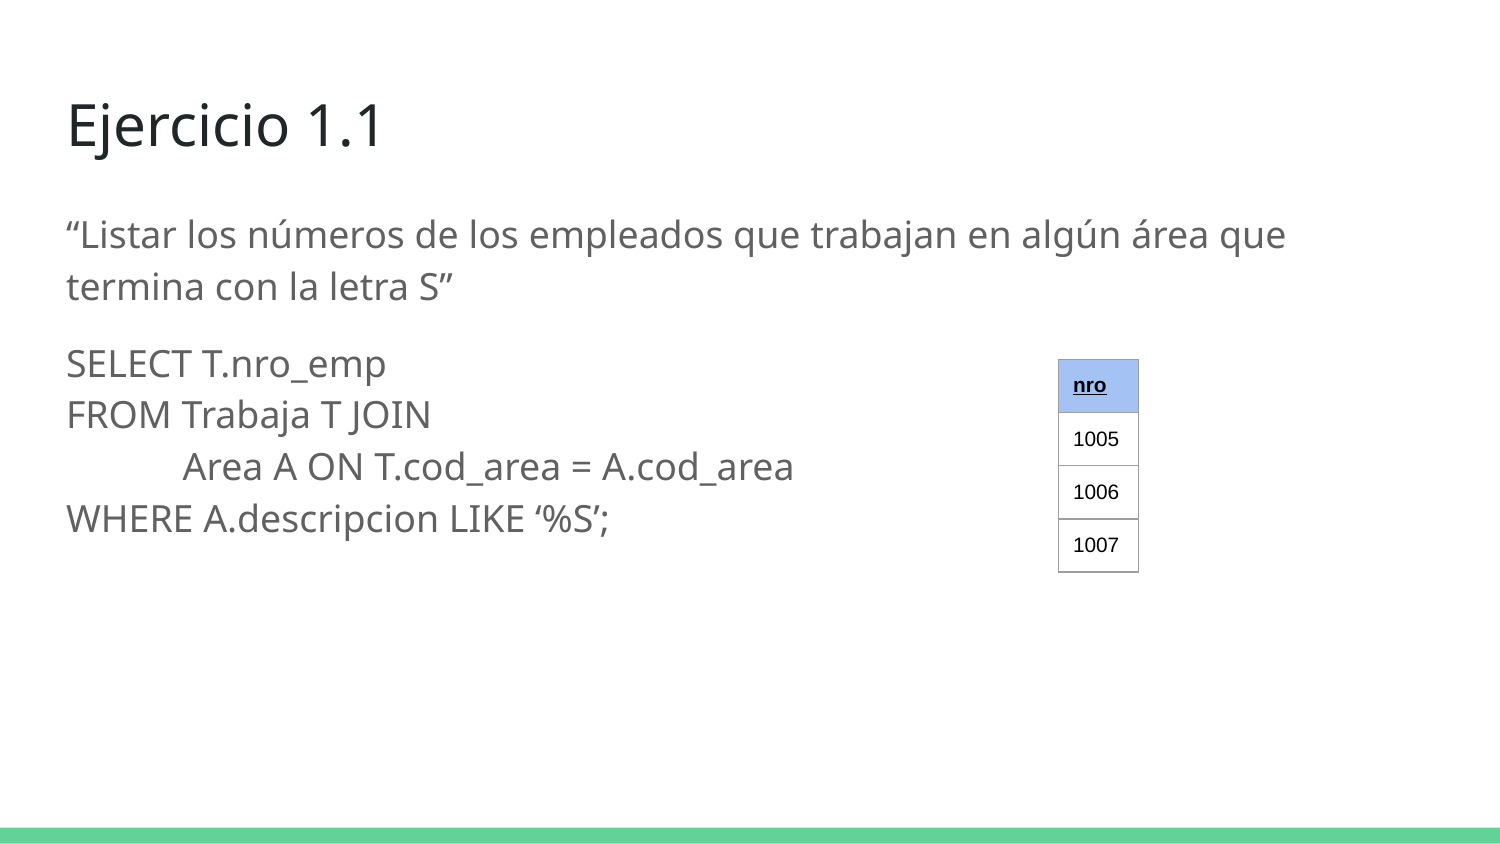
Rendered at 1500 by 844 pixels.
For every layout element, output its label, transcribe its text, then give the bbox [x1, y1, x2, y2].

table_cell 1006 [1059, 466, 1138, 518]
table_cell 1007 [1059, 520, 1138, 571]
list “Listar los números de los empleados que trabajan en algún área que termina con la letra S” [51, 189, 1449, 318]
table_cell 1005 [1059, 413, 1138, 465]
title Ejercicio 1.1 [51, 72, 1449, 167]
list SELECT T.nro_emp FROM Trabaja T JOIN Area A ON T.cod_area = A.cod_area WHERE A.descripcion LIKE ‘%S’; [51, 318, 1449, 452]
table_header nro [1059, 360, 1138, 412]
